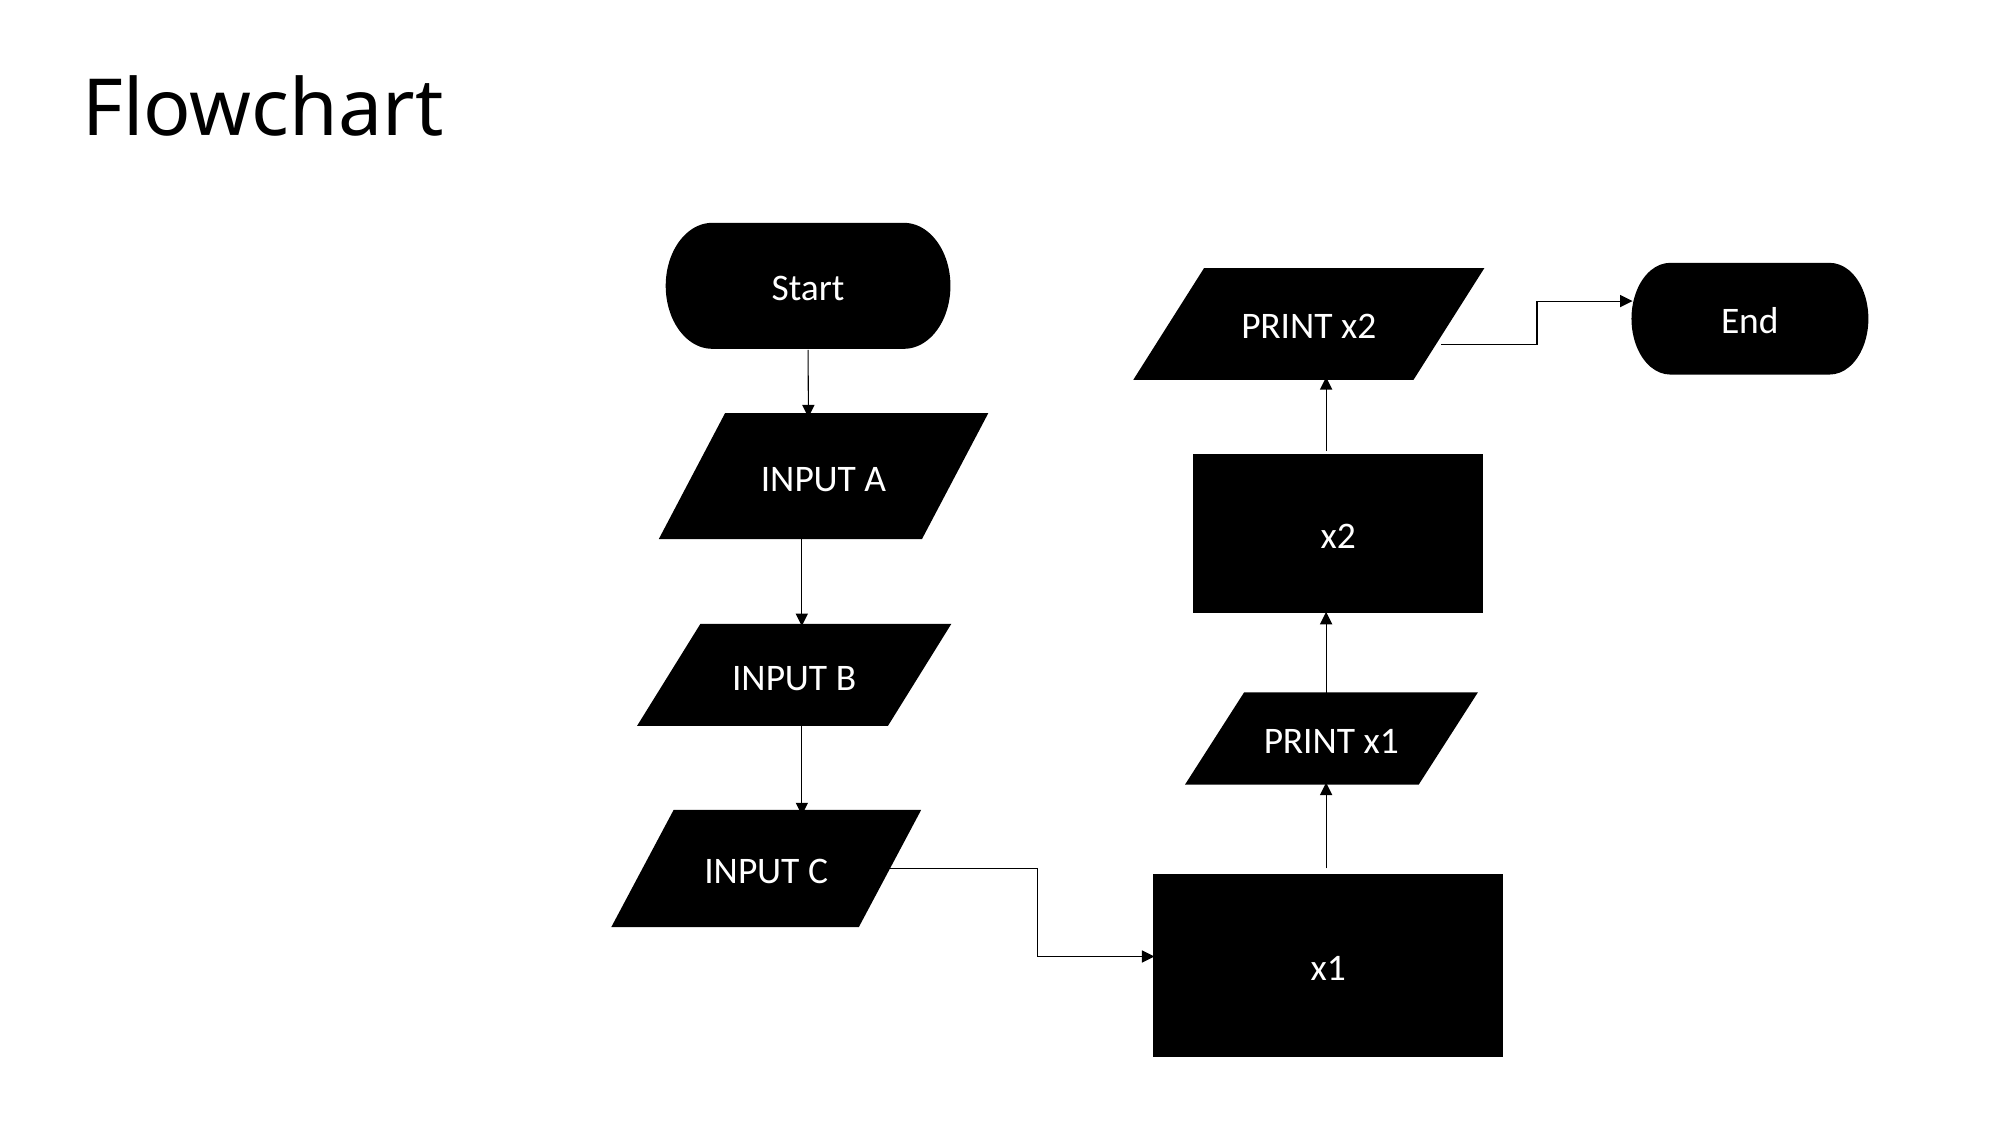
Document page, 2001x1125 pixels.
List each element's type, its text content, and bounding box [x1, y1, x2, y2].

title Flowchart [67, 59, 1863, 161]
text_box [888, 868, 1155, 957]
text_box INPUT C [611, 809, 922, 928]
text_box PRINT x2 [1133, 268, 1485, 380]
text_box Start [665, 222, 951, 349]
text_box INPUT A [658, 413, 989, 540]
text_box End [1633, 262, 1869, 375]
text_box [1441, 300, 1633, 345]
text_box INPUT B [637, 623, 952, 726]
text_box PRINT x1 [1185, 692, 1478, 785]
